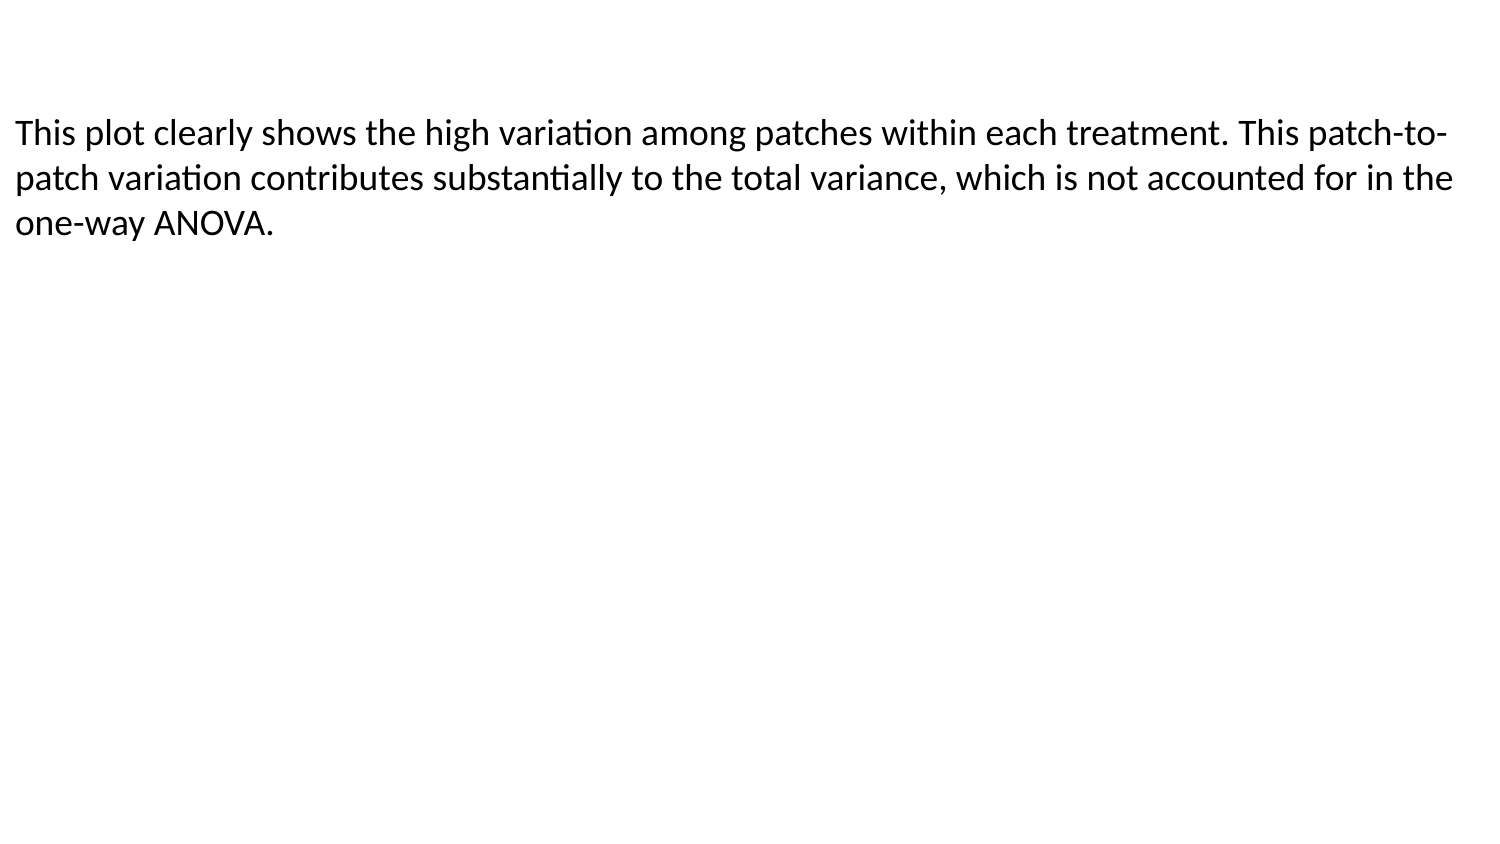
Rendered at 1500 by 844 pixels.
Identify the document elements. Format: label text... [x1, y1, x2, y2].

list This plot clearly shows the high variation among patches within each treatment. This patch-to-patch variation contributes substantially to the total variance, which is not accounted for in the one-way ANOVA. [0, 100, 1492, 743]
